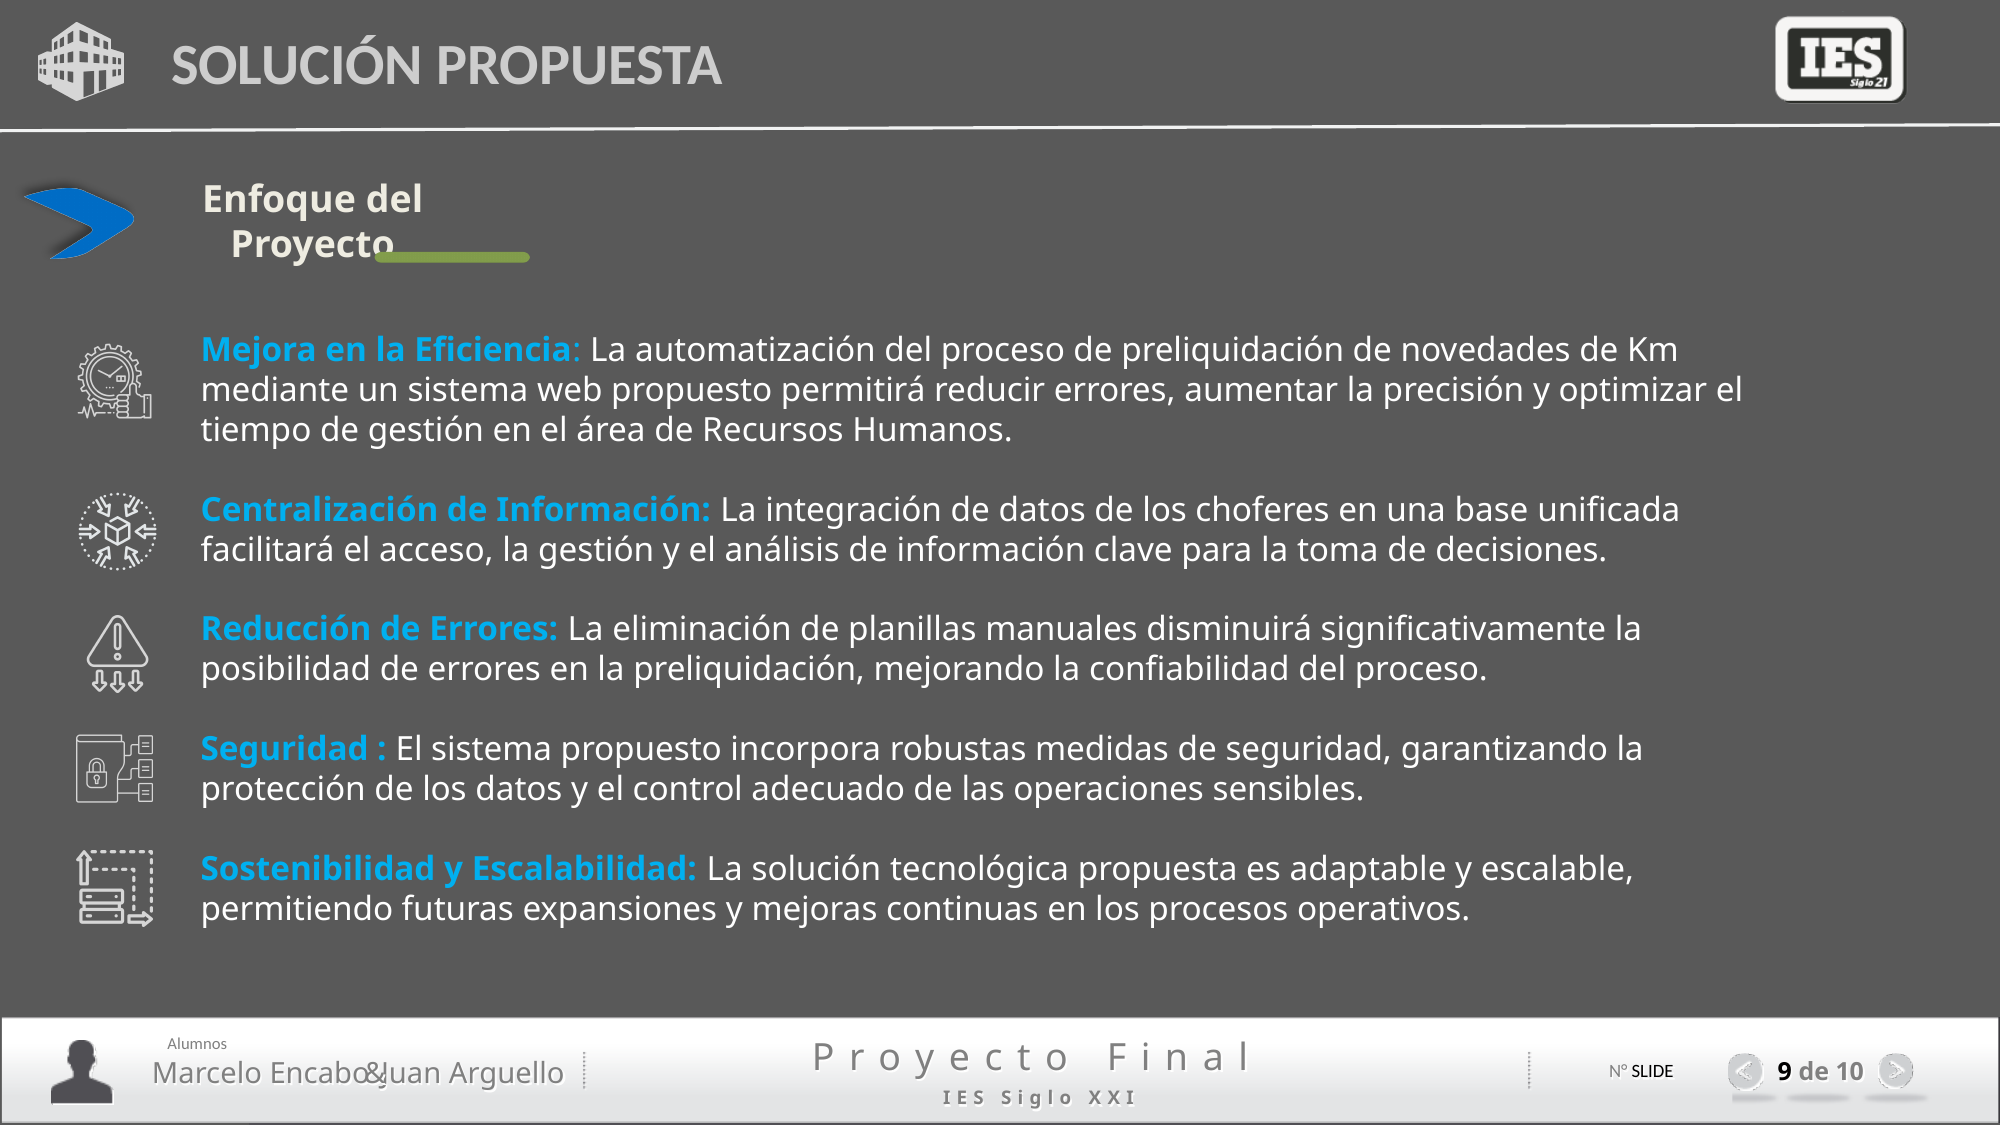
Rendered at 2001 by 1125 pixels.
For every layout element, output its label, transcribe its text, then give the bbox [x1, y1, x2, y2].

text_box Enfoque del Proyecto [139, 175, 487, 266]
picture [75, 342, 154, 420]
picture [75, 489, 160, 574]
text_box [0, 124, 2000, 131]
picture [78, 615, 157, 693]
picture [75, 729, 154, 808]
picture [38, 22, 125, 101]
text_box Mejora en la Eficiencia: La automatización del proceso de preliquidación de novedades de Km mediante un sistema web propuesto permitirá reducir errores, aumentar la precisión y optimizar el tiempo de gestión en el área de Recursos Humanos. Centralización de Información: La integración de datos de los choferes en una base unificada facilitará el acceso, la gestión y el análisis de información clave para la toma de decisiones. Reducción de Errores: La eliminación de planillas manuales disminuirá significativamente la posibilidad de errores en la preliquidación, mejorando la confiabilidad del proceso. Seguridad : El sistema propuesto incorpora robustas medidas de seguridad, garantizando la protección de los datos y el control adecuado de las operaciones sensibles. Sostenibilidad y Escalabilidad: La solución tecnológica propuesta es adaptable y escalable, permitiendo futuras expansiones y mejoras continuas en los procesos operativos. [185, 320, 1804, 935]
picture [75, 849, 154, 928]
picture [23, 188, 135, 259]
picture [372, 250, 533, 264]
text_box Solución Propuesta [156, 18, 882, 93]
picture [1773, 10, 1916, 110]
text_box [1, 1017, 2000, 1125]
